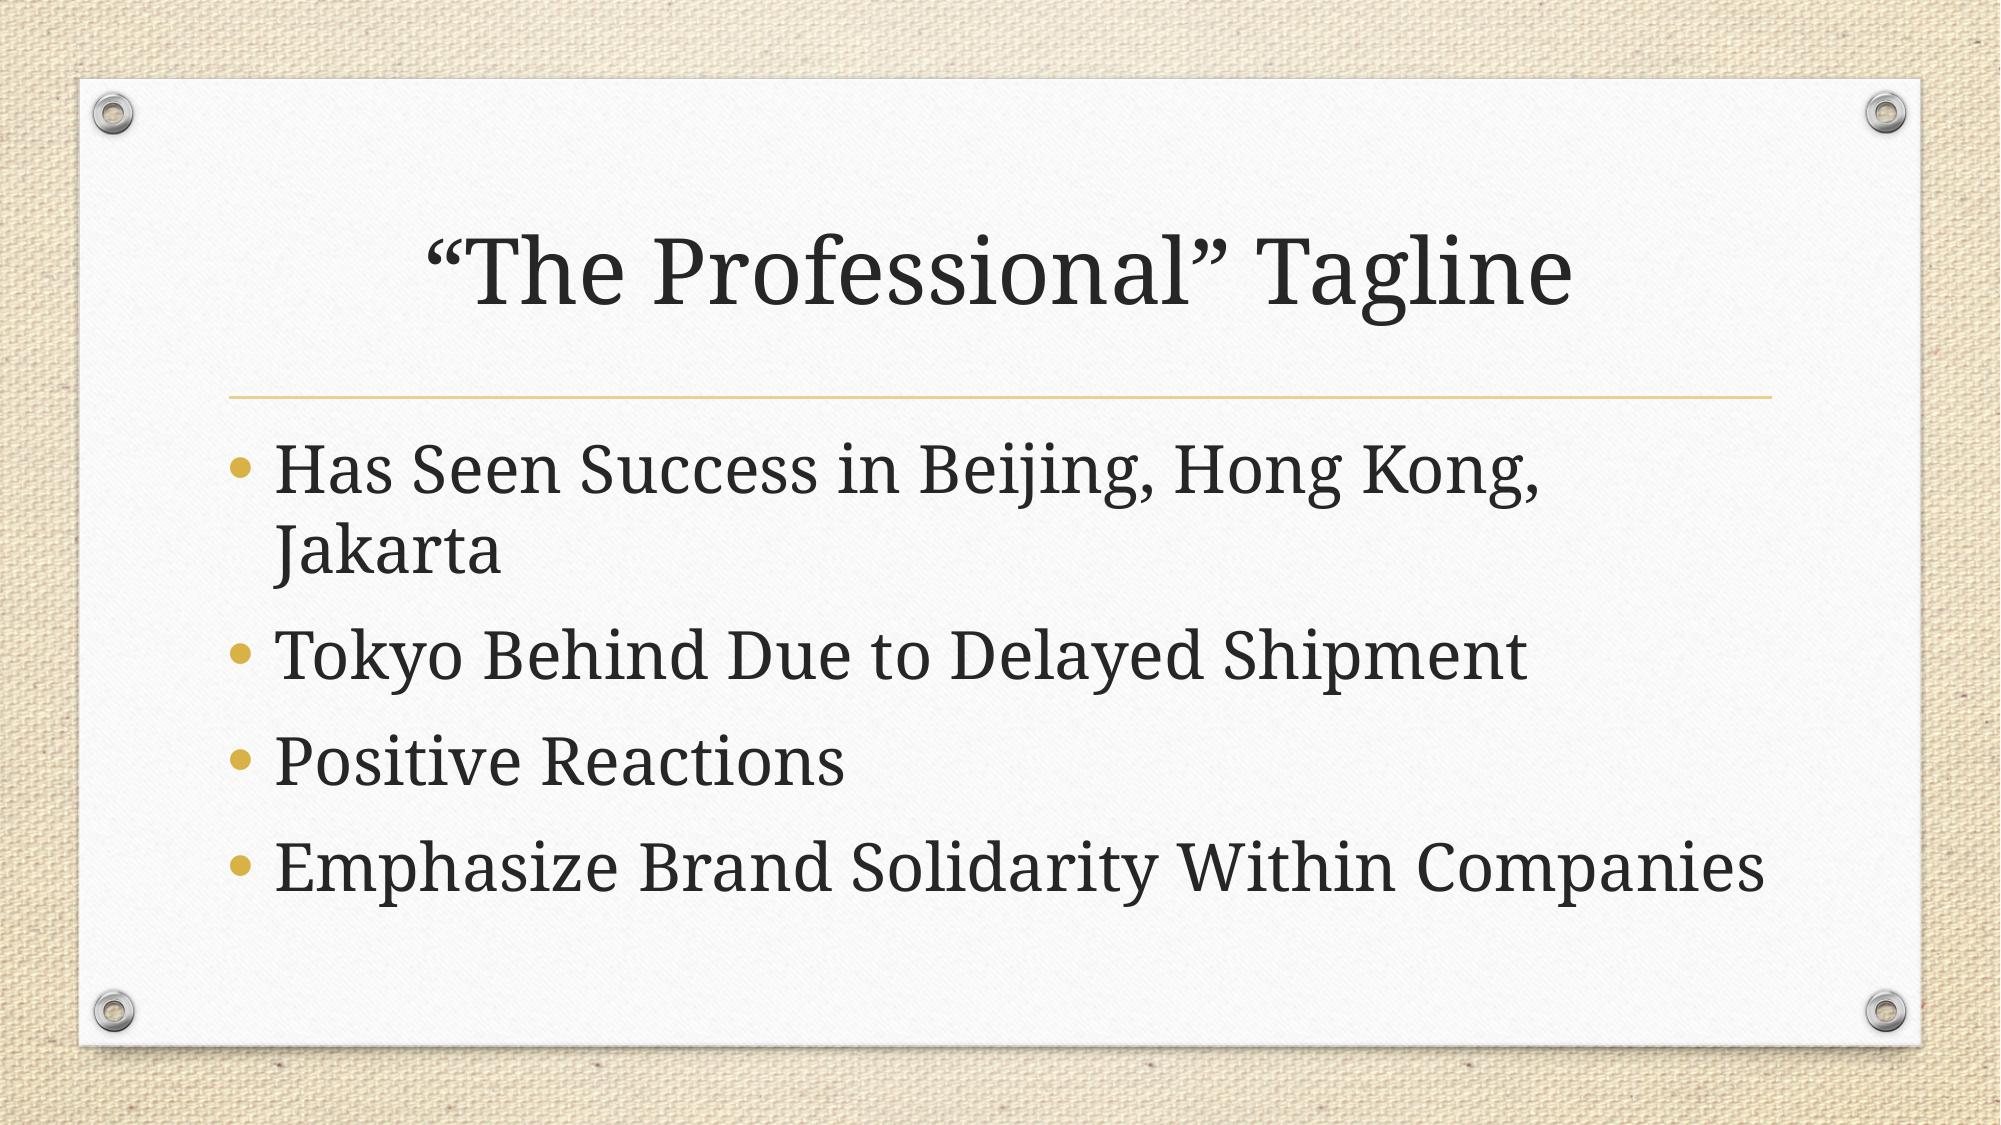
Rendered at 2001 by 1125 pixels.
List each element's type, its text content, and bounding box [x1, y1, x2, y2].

title “The Professional” Tagline [212, 161, 1788, 375]
picture [0, 0, 2001, 1125]
list Has Seen Success in Beijing, Hong Kong, Jakarta Tokyo Behind Due to Delayed Shipment Positive Reactions Emphasize Brand Solidarity Within Companies [212, 419, 1788, 964]
